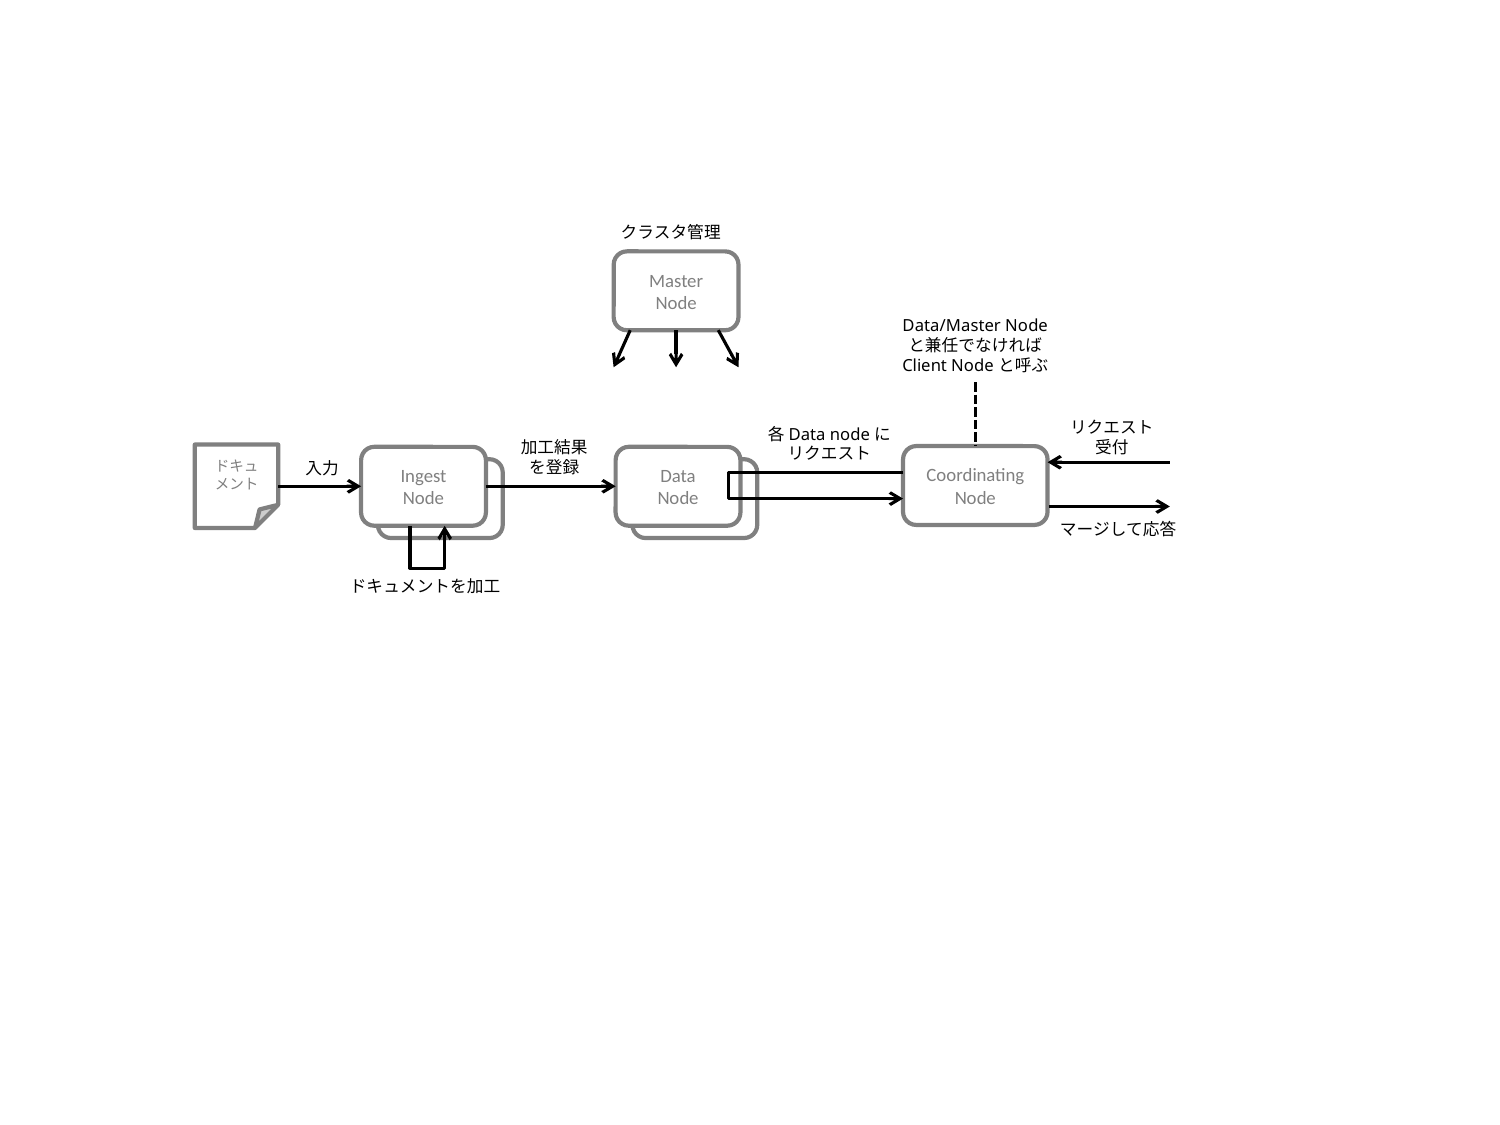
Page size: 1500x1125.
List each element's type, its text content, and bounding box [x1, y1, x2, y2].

text_box data node [743, 457, 760, 472]
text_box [717, 329, 739, 368]
text_box クラスタ管理 [605, 214, 736, 249]
text_box 加工結果 を登録 [505, 429, 603, 485]
text_box Ingest node [376, 528, 409, 541]
text_box Ingest Node [358, 444, 489, 528]
text_box マージして応答 [1045, 511, 1192, 547]
text_box Ingest node [488, 457, 505, 485]
text_box Ingest node [447, 495, 505, 541]
text_box Data Node [613, 444, 743, 528]
text_box [728, 472, 904, 506]
text_box Data/Master Node と兼任でなければ Client Nodeと呼ぶ [887, 307, 1064, 383]
text_box ドキュ メント [192, 442, 281, 531]
text_box 各Data nodeに リクエスト [753, 415, 906, 471]
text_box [613, 329, 631, 368]
text_box ドキュメントを加工 [335, 568, 516, 603]
text_box 入力 [290, 450, 354, 485]
text_box Coordinating Node [900, 443, 1050, 528]
text_box data node [630, 499, 760, 541]
text_box Master Node [611, 249, 741, 333]
text_box [409, 525, 452, 568]
text_box リクエスト 受付 [1055, 409, 1169, 461]
